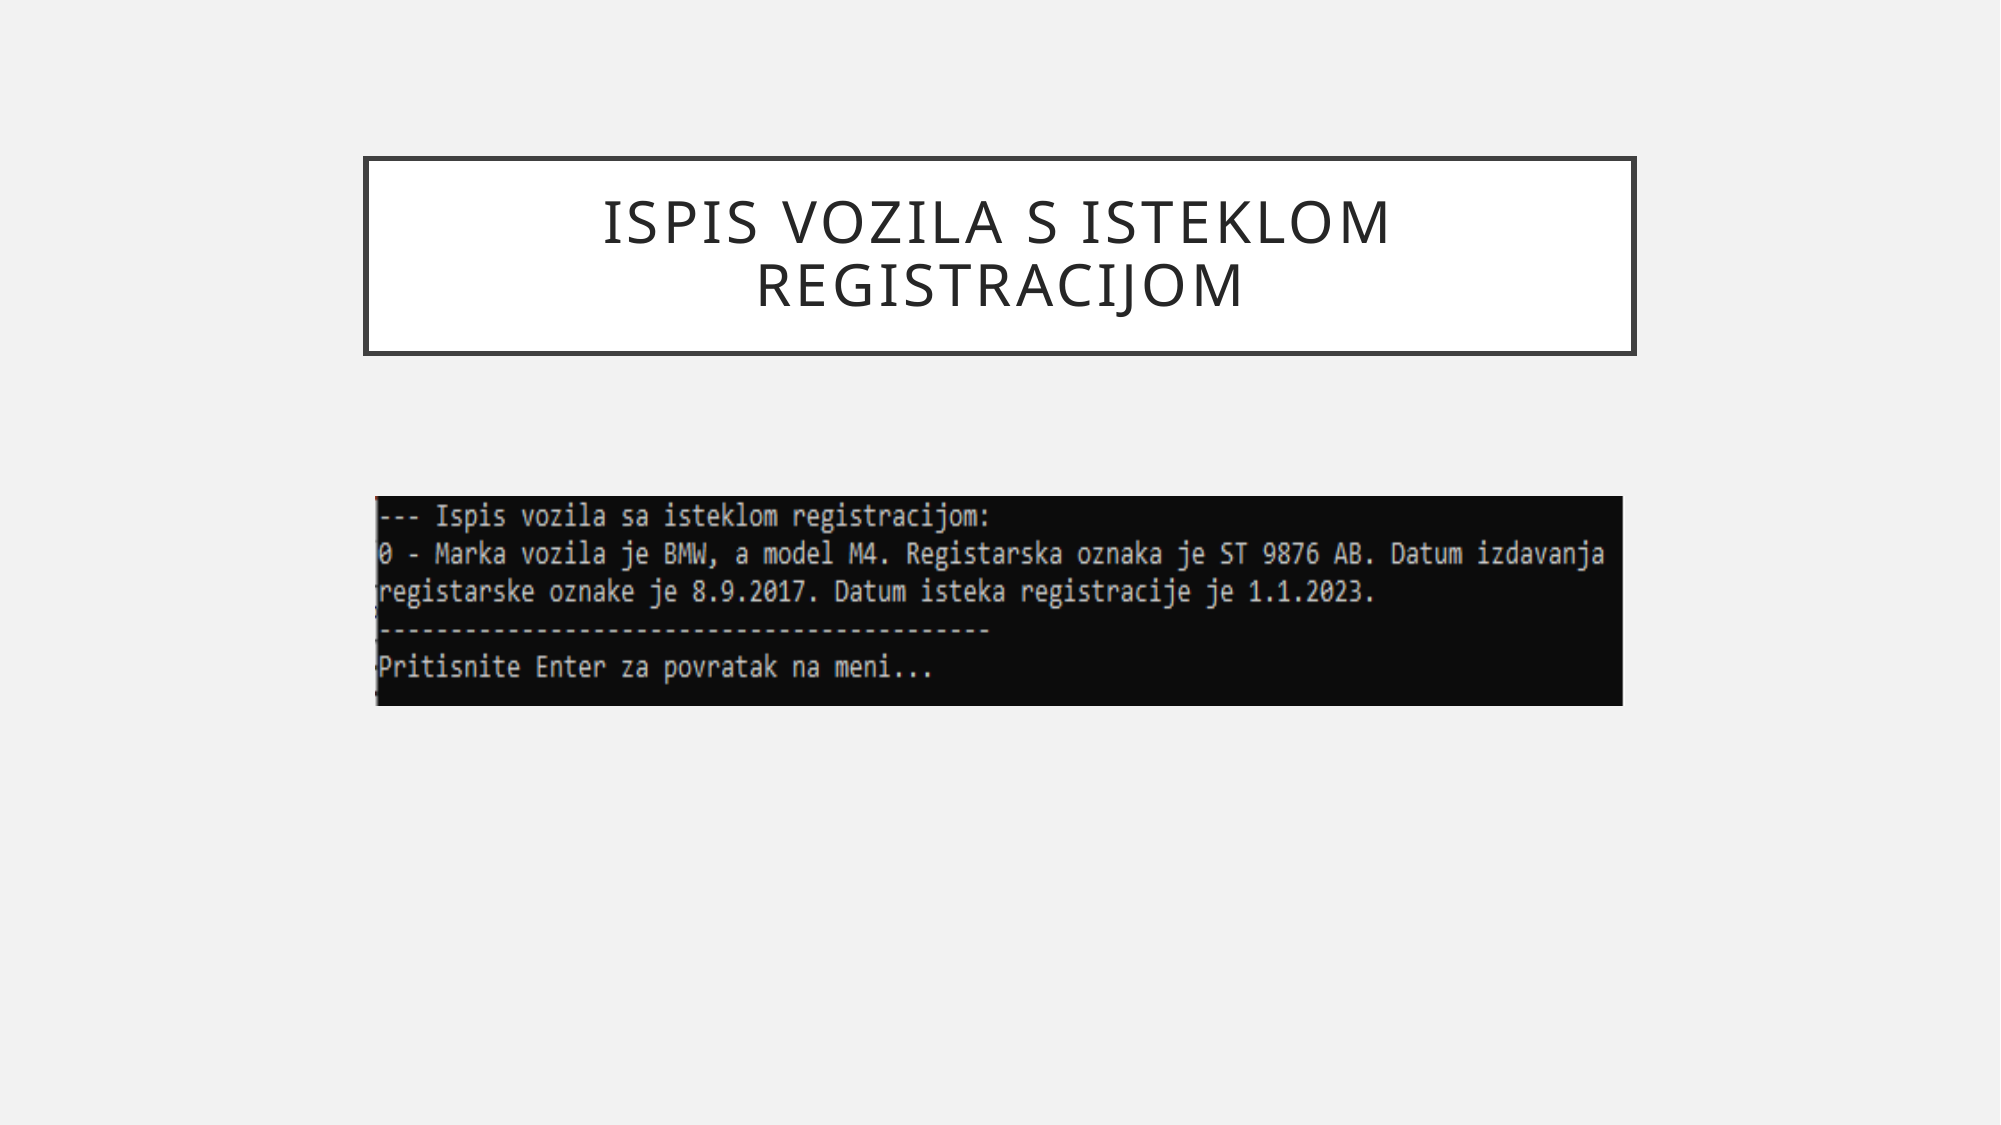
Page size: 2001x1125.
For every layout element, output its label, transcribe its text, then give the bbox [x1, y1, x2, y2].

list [375, 496, 1625, 706]
title Ispis vozila s isteklom registracijom [363, 156, 1637, 356]
